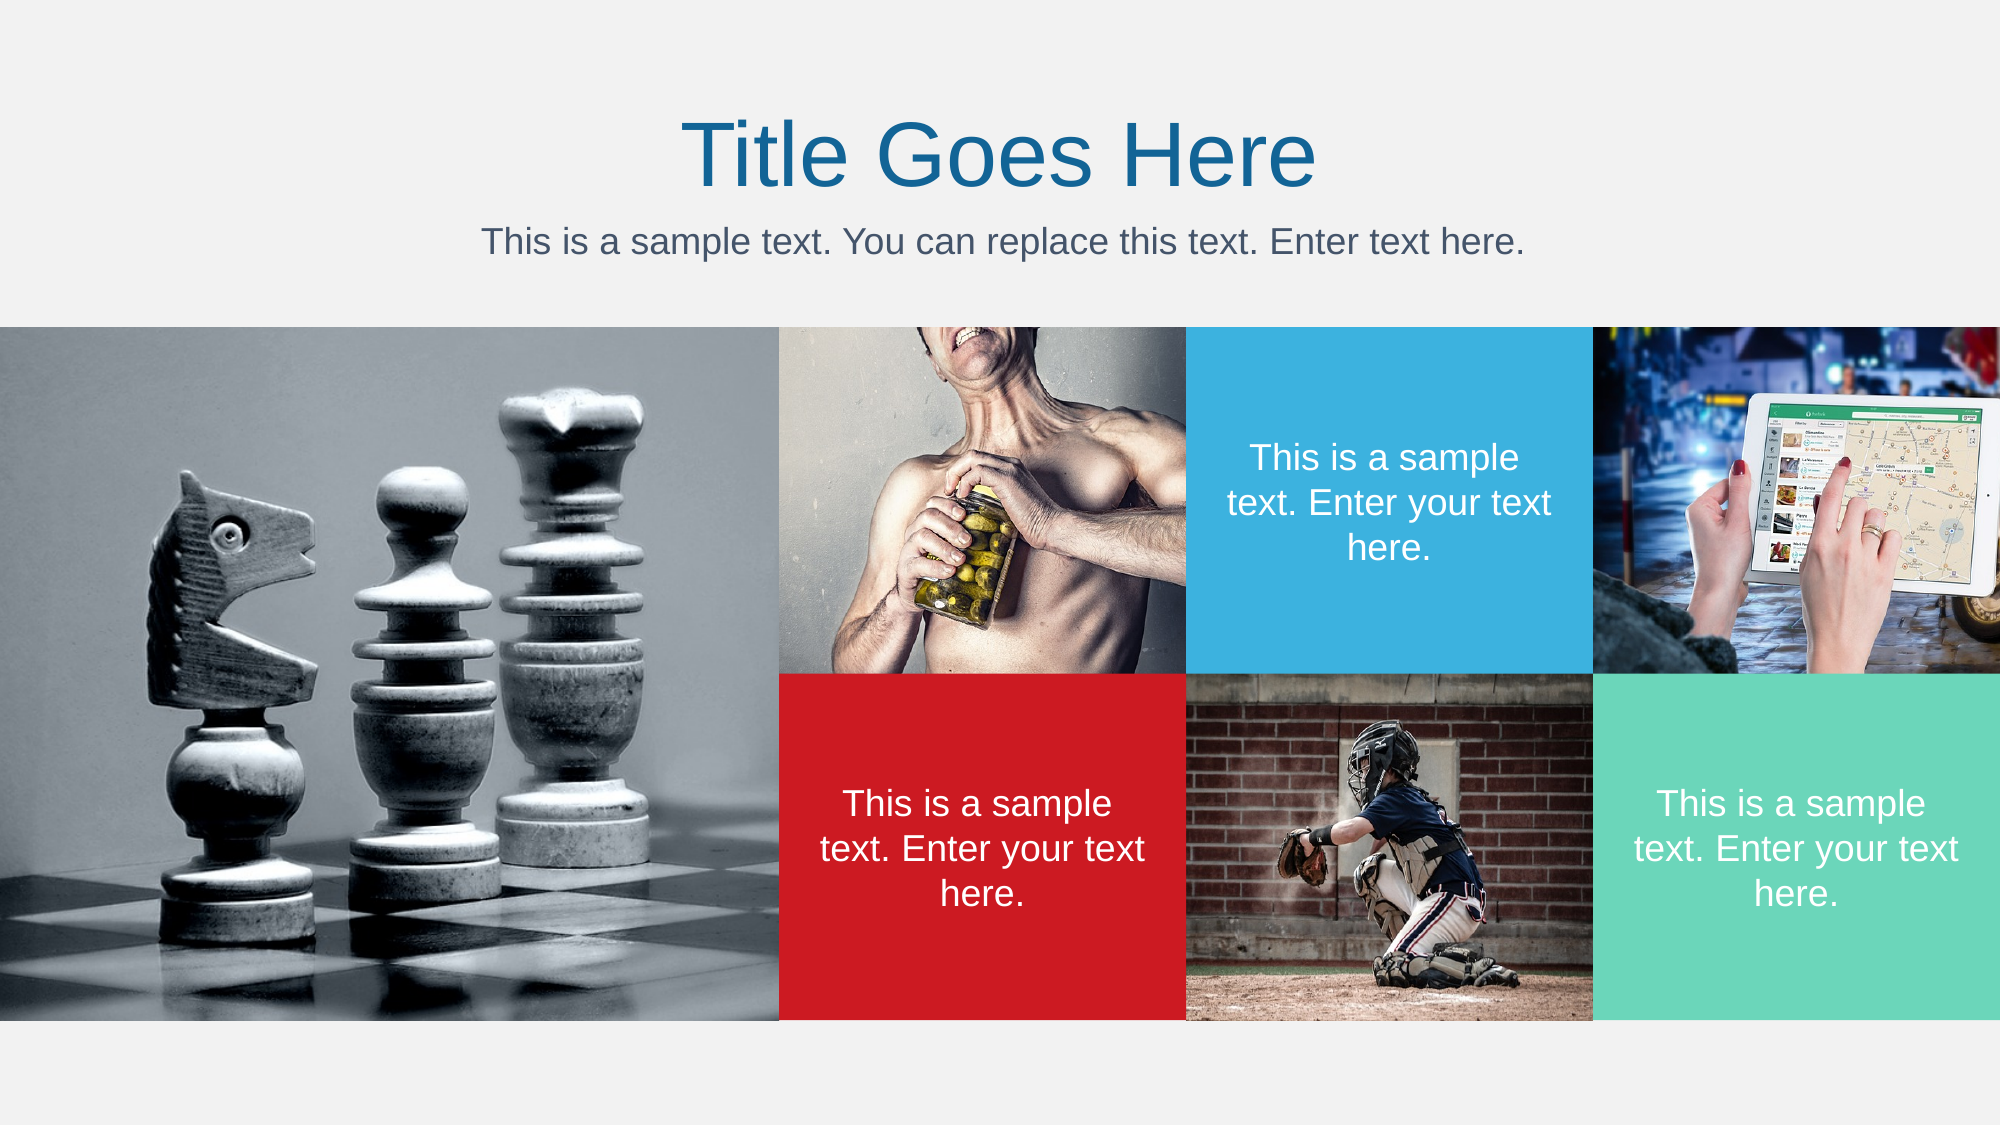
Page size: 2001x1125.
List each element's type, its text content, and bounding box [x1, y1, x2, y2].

text_box [1187, 675, 1592, 1021]
text_box This is a sample text. You can replace this text. Enter text here. [353, 210, 1647, 270]
text_box [1594, 326, 2000, 673]
text_box This is a sample text. Enter your text here. [1592, 673, 2000, 1021]
text_box Title Goes Here [665, 87, 1335, 212]
text_box This is a sample text. Enter your text here. [778, 673, 1187, 1021]
text_box This is a sample text. Enter your text here. [1185, 326, 1594, 675]
text_box [0, 326, 778, 1021]
text_box [778, 326, 1185, 673]
